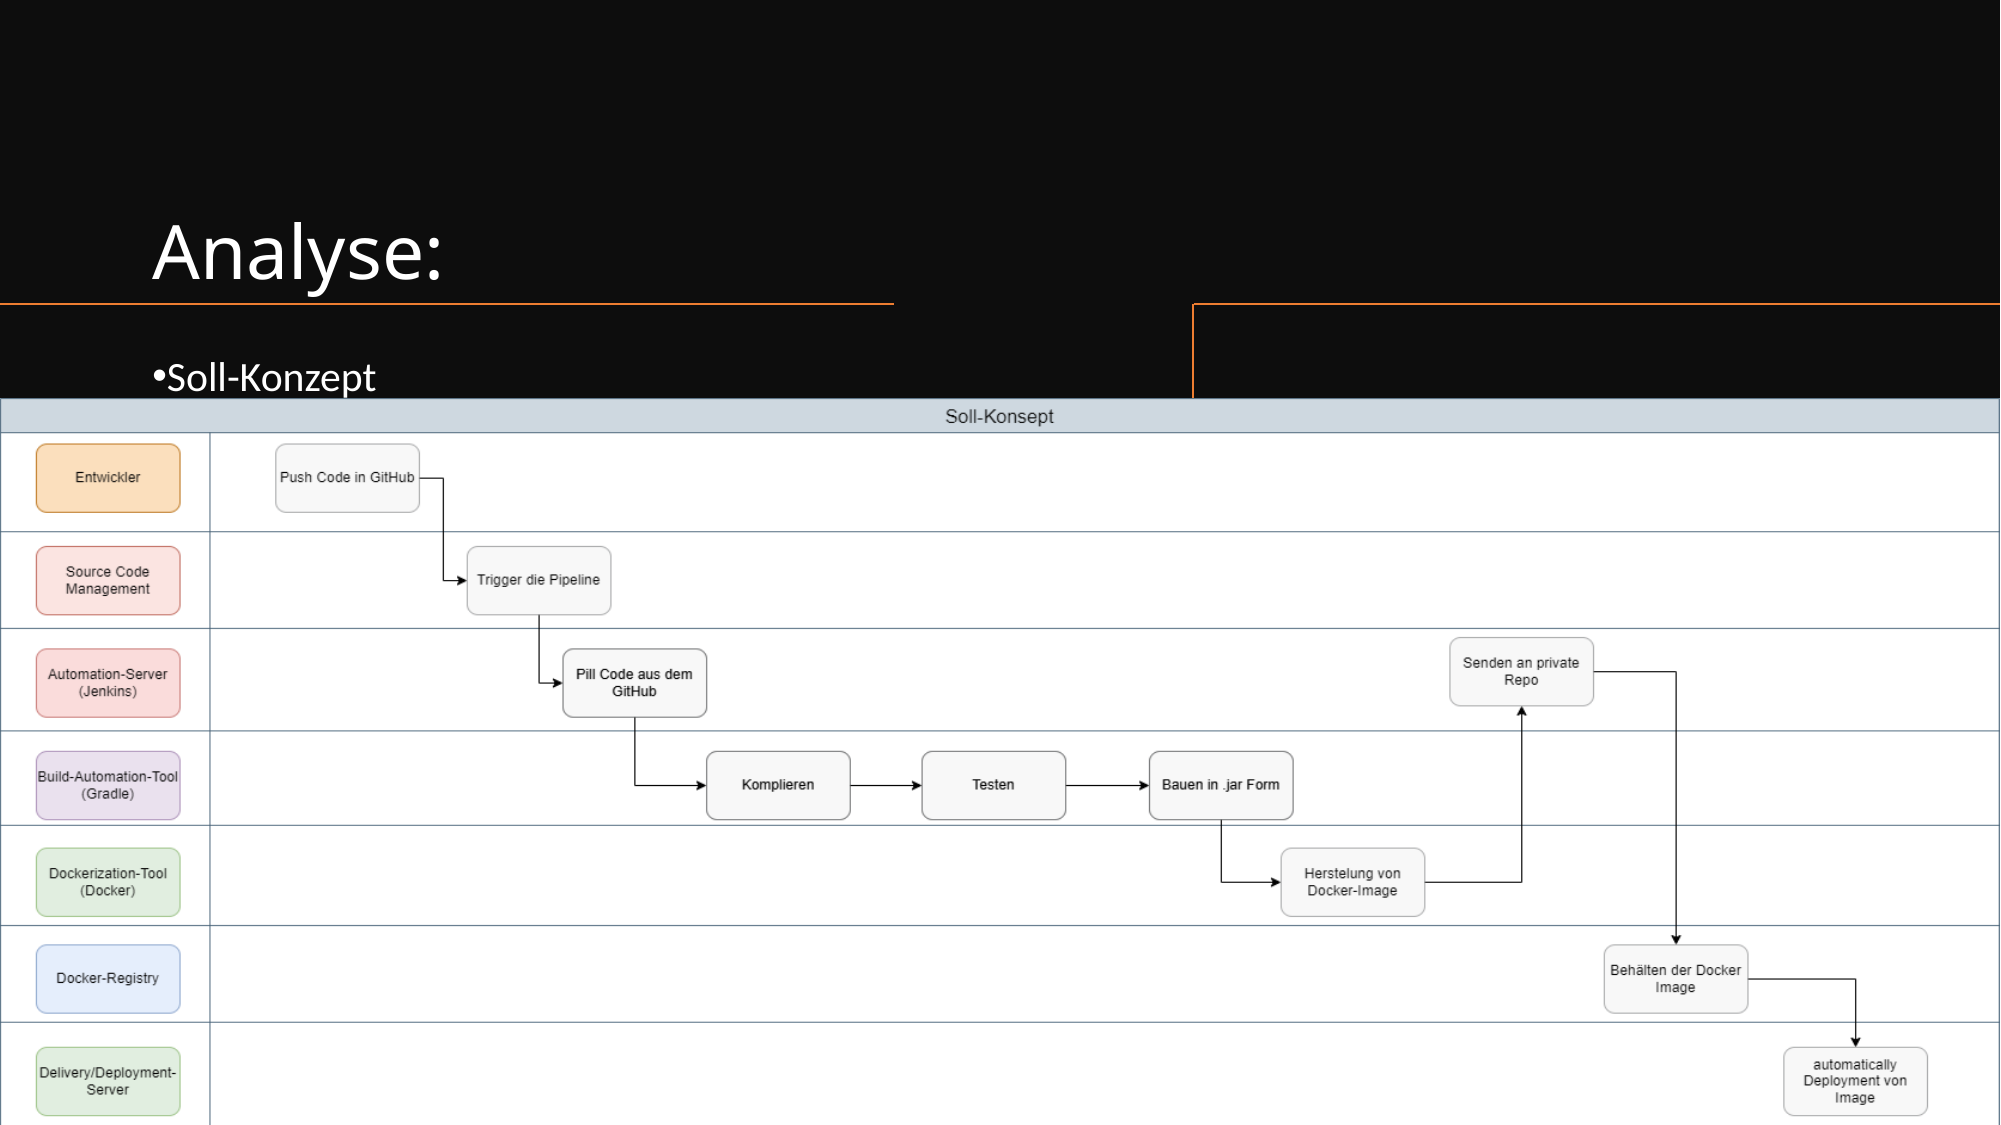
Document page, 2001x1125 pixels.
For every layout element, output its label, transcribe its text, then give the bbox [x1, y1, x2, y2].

text_box [0, 0, 2000, 398]
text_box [1193, 303, 2000, 398]
list Soll-Konzept [137, 347, 898, 398]
title Analyse: [137, 76, 898, 304]
picture [0, 398, 2000, 1125]
